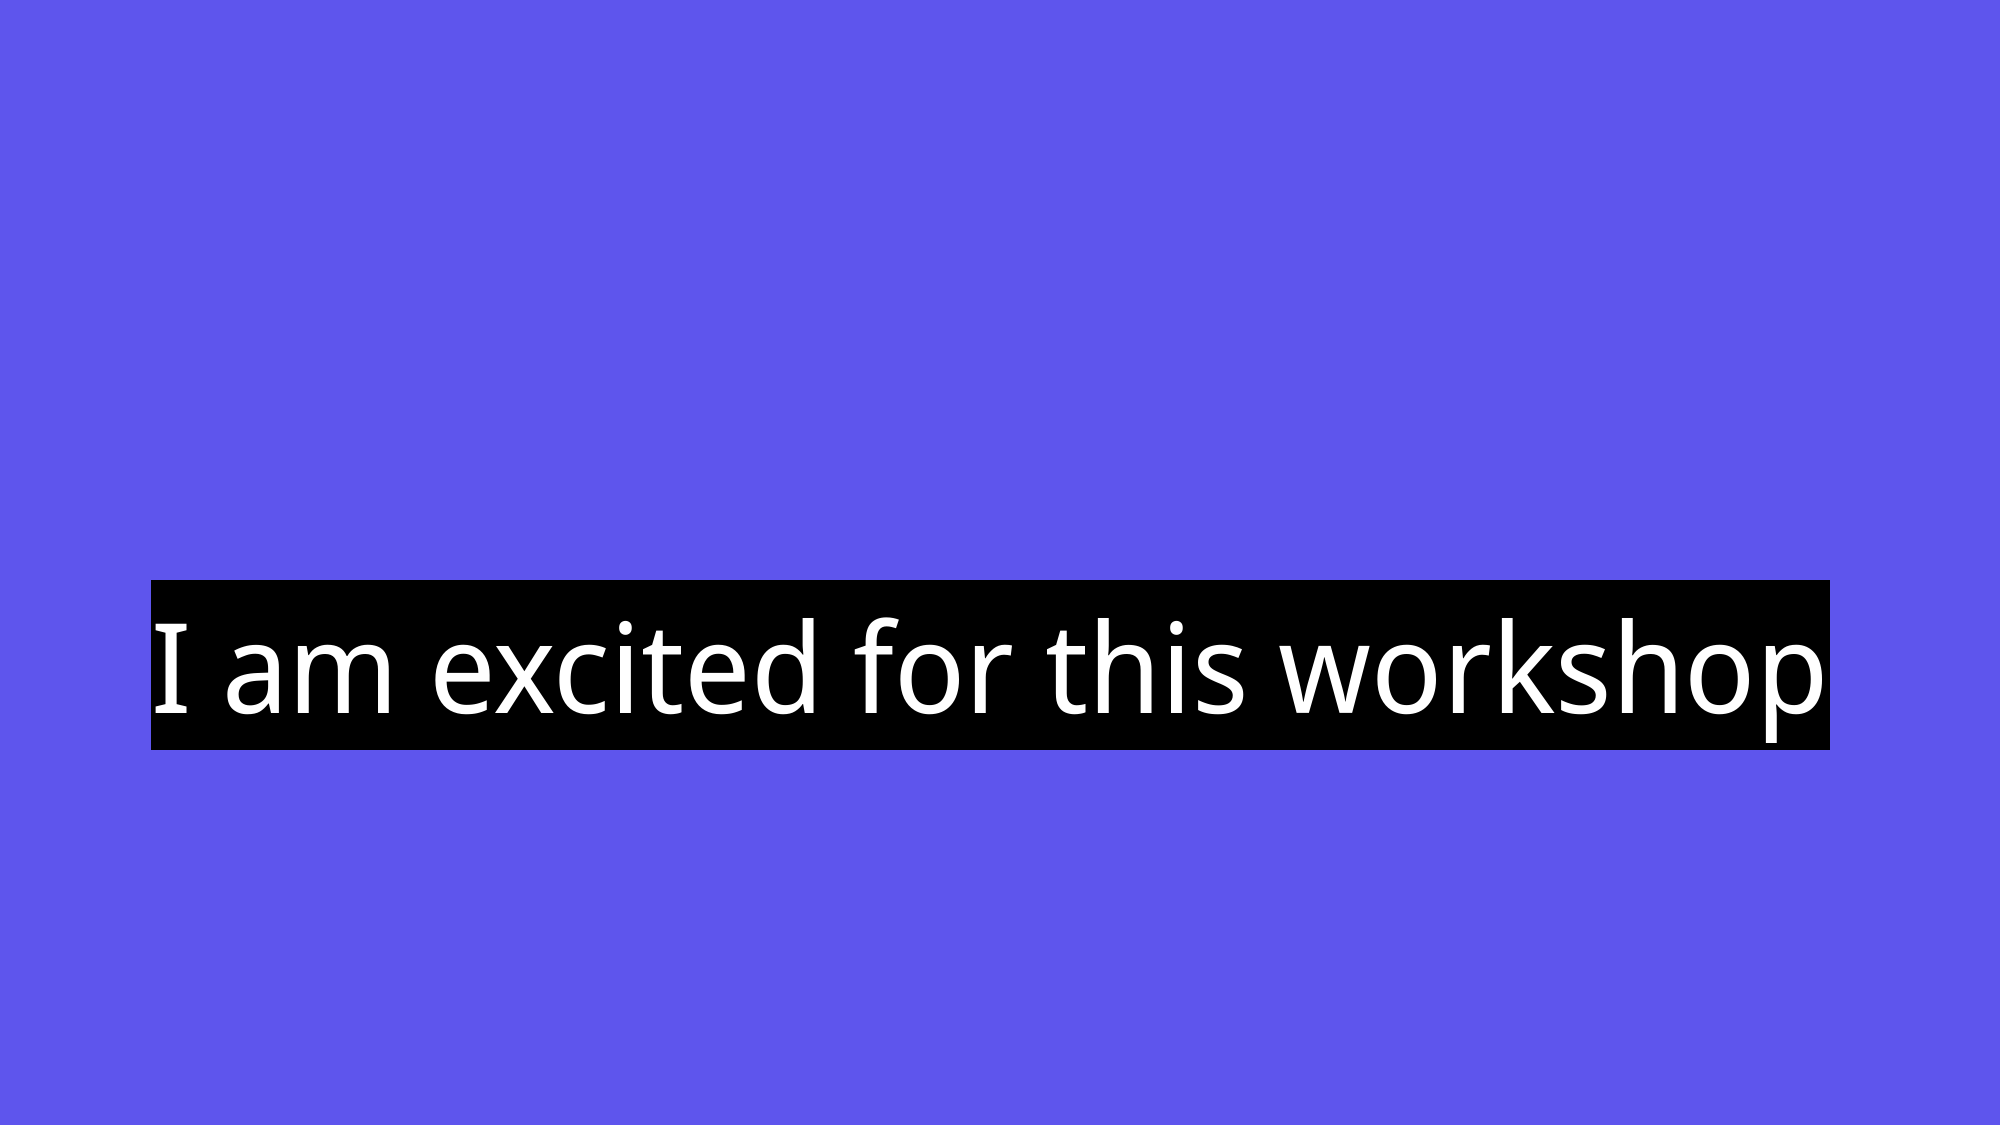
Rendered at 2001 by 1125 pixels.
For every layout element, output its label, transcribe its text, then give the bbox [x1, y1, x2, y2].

title I am excited for this workshop [136, 280, 1862, 749]
